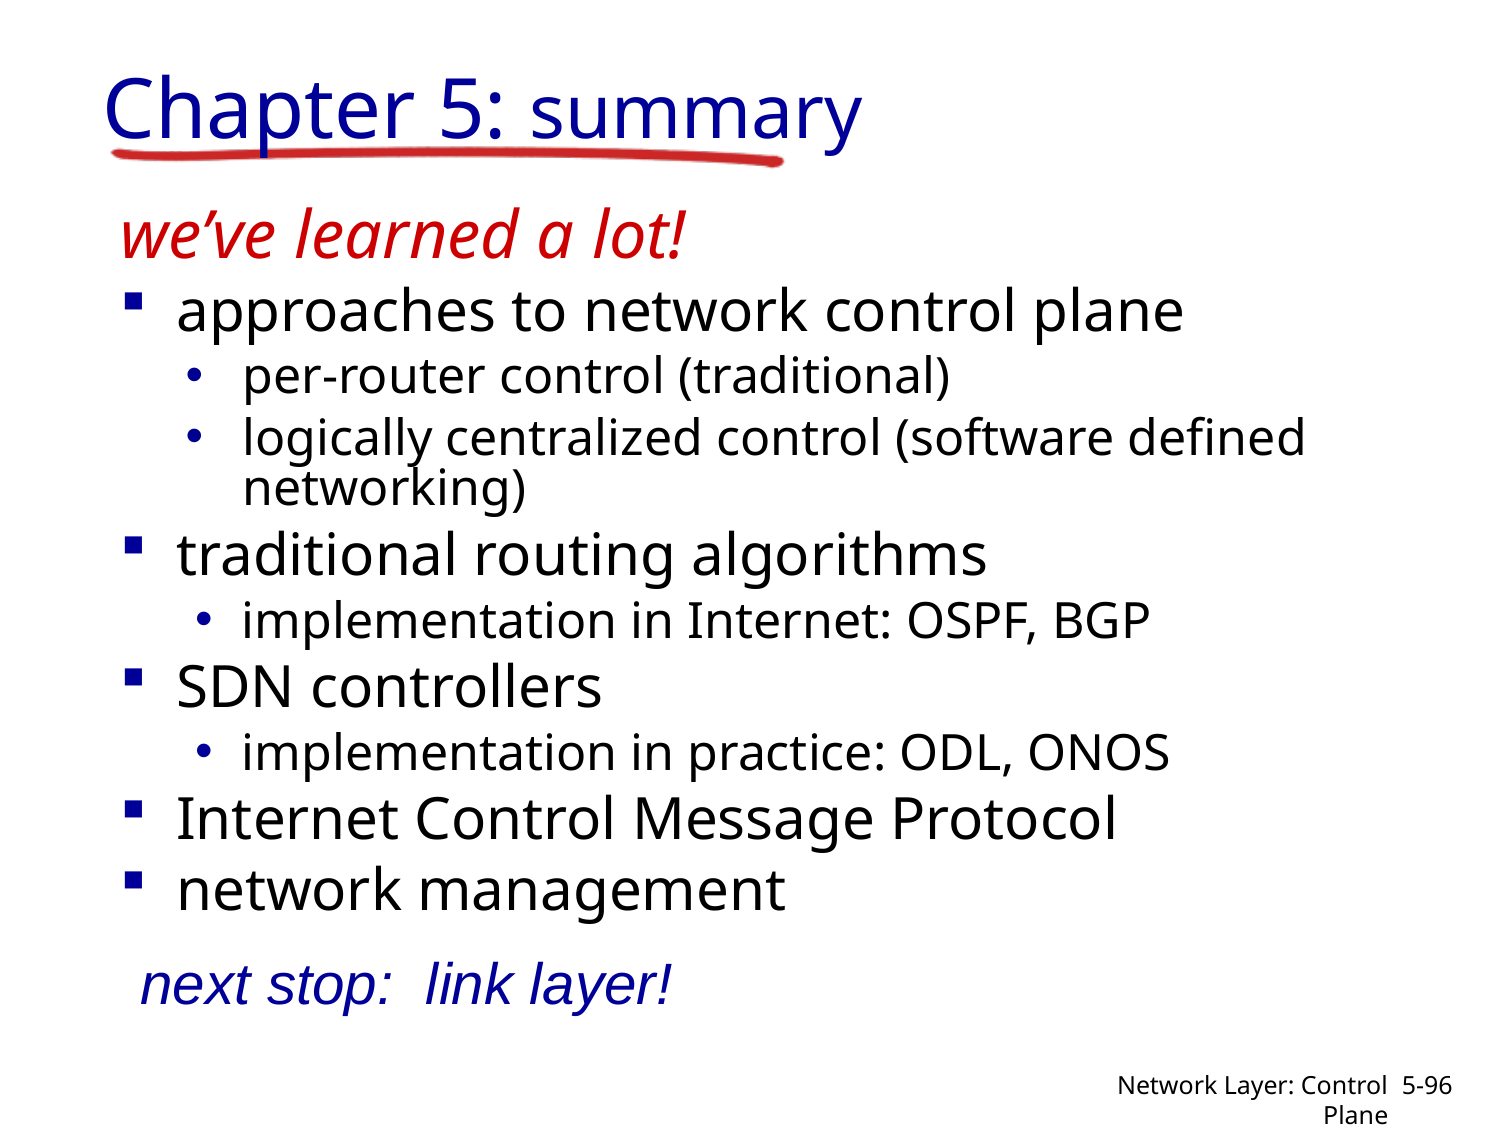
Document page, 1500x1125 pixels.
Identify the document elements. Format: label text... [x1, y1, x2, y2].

text_box next stop: link layer! [125, 938, 689, 1024]
picture [108, 141, 792, 174]
title Chapter 5: summary [87, 11, 1363, 199]
list we’ve learned a lot! approaches to network control plane per-router control (traditional) logically centralized control (software defined networking) traditional routing algorithms implementation in Internet: OSPF, BGP SDN controllers implementation in practice: ODL, ONOS Internet Control Message Protocol network management [105, 196, 1500, 801]
footer Network Layer: Control Plane [1045, 1062, 1404, 1102]
slide_number 5-96 [1387, 1062, 1478, 1107]
